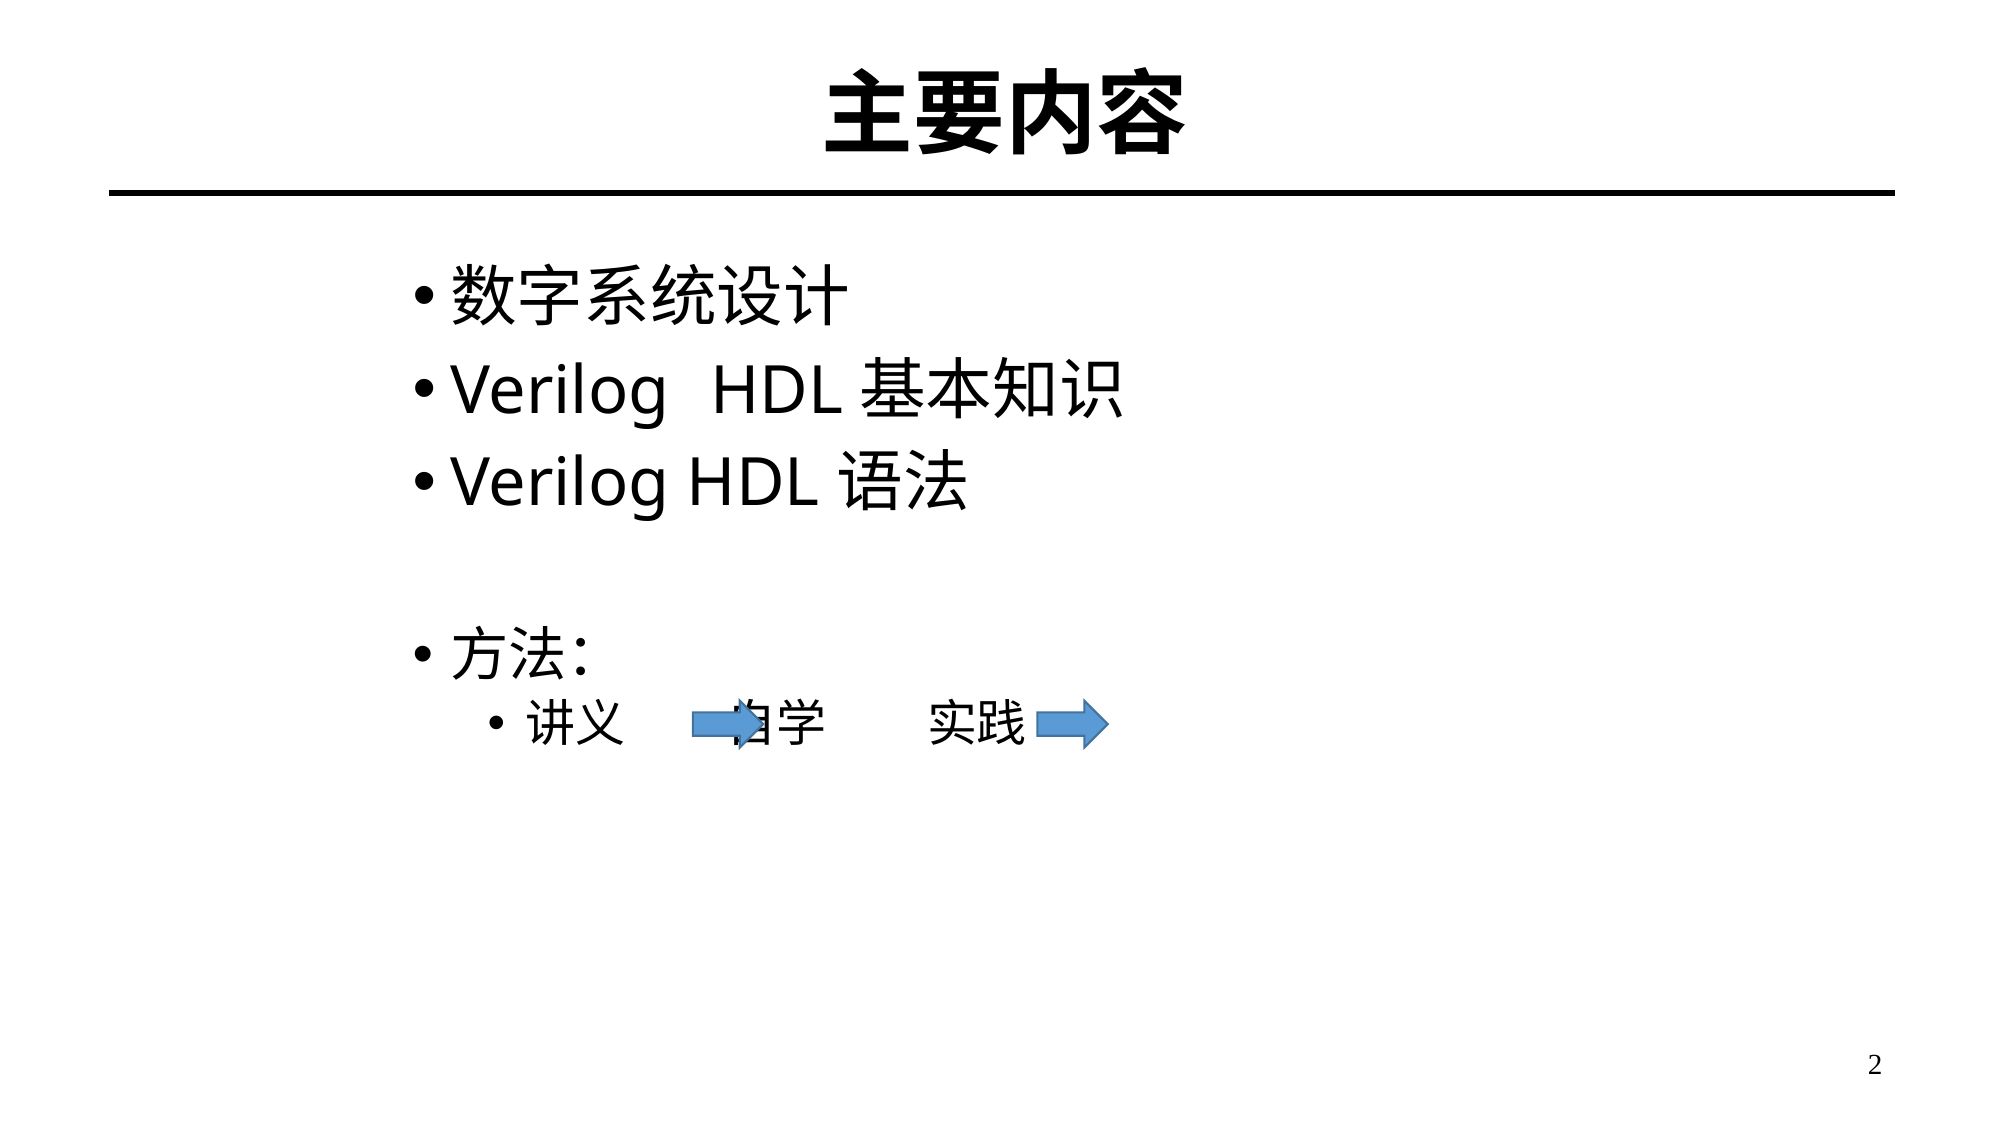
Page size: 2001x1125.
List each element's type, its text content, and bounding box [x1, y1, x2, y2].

slide_number 2 [1330, 1025, 1898, 1100]
text_box [1036, 698, 1110, 751]
title 主要内容 [112, 52, 1898, 181]
list 数字系统设计 Verilog HDL基本知识 Verilog HDL语法 方法： 讲义 自学 实践 [397, 255, 1748, 998]
text_box [691, 698, 765, 751]
